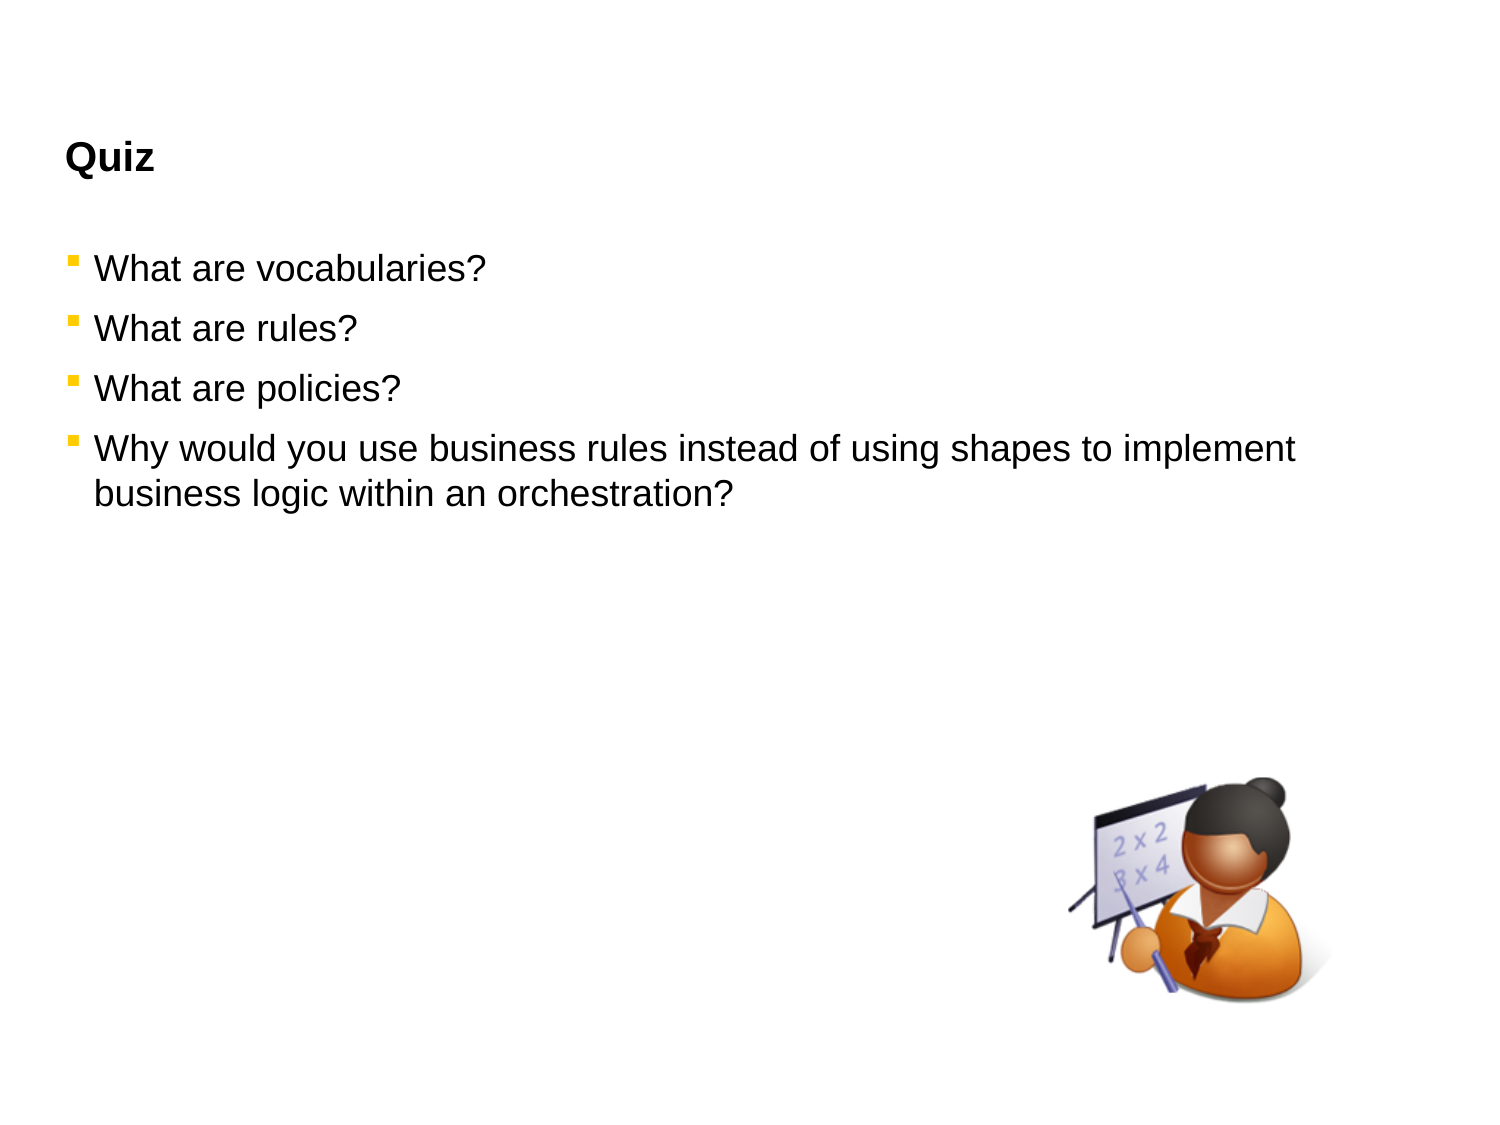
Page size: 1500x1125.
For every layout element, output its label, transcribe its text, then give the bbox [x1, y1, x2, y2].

title Quiz [64, 125, 1436, 185]
picture [1068, 751, 1333, 1015]
list What are vocabularies? What are rules? What are policies? Why would you use business rules instead of using shapes to implement business logic within an orchestration? [64, 243, 1436, 1000]
